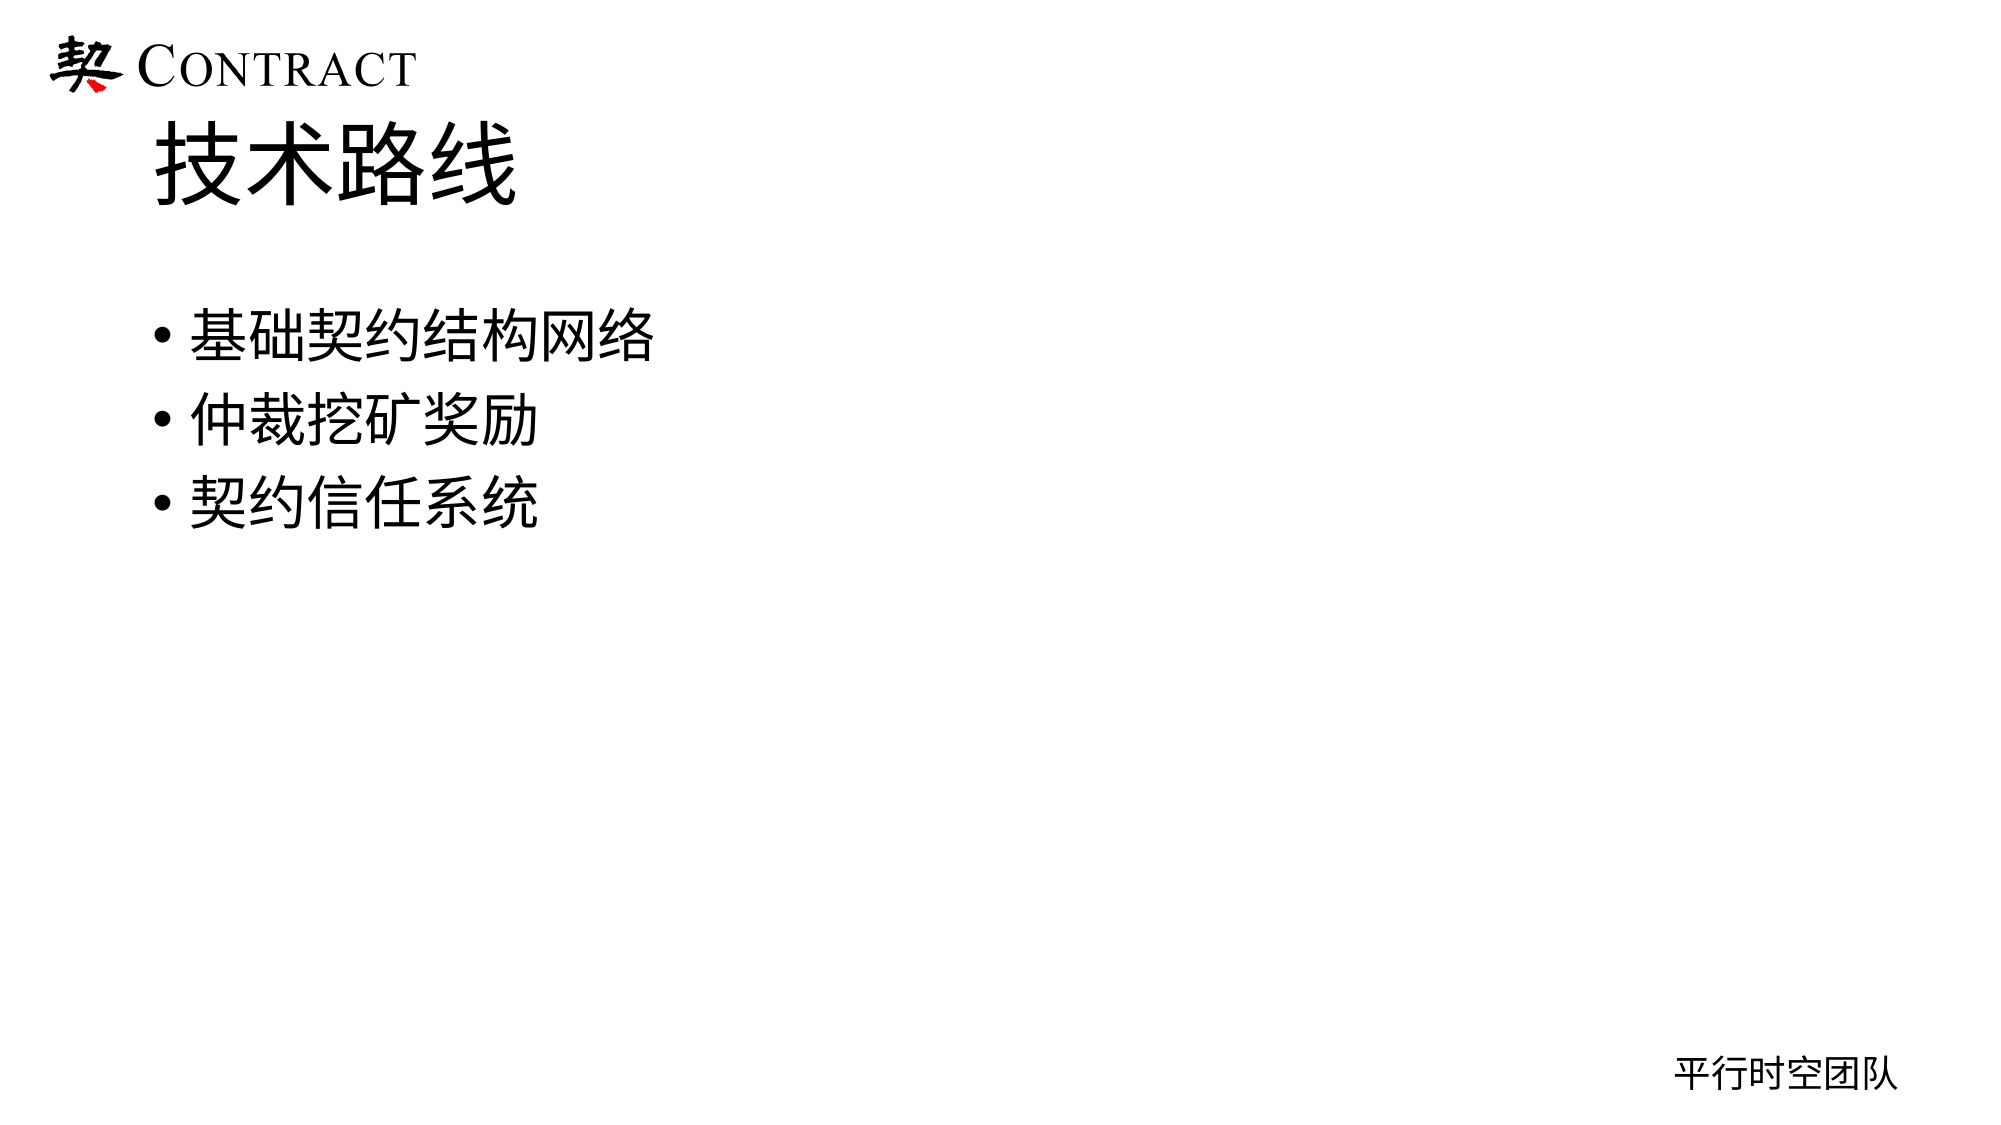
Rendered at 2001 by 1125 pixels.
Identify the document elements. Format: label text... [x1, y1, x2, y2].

title 技术路线 [137, 59, 1863, 278]
list 基础契约结构网络 仲裁挖矿奖励 契约信任系统 [137, 299, 1863, 1014]
picture [37, 5, 432, 115]
